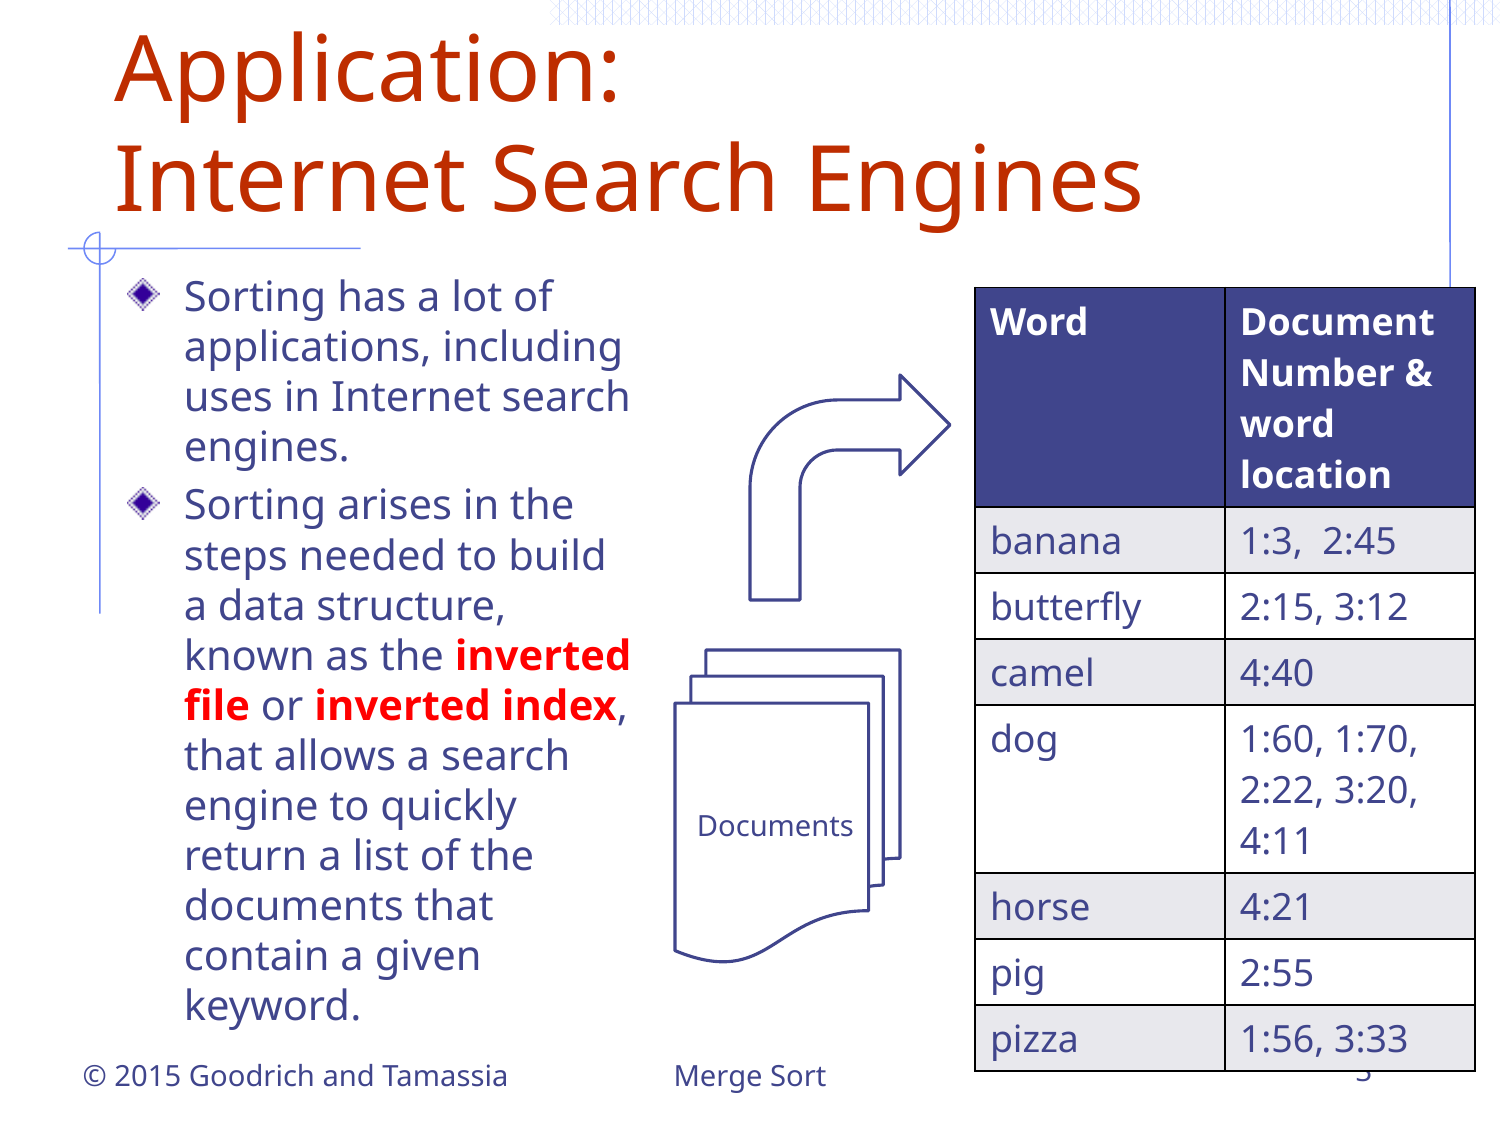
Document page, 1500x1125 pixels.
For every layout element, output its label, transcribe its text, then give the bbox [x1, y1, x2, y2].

table_cell 4:40 [1226, 640, 1474, 704]
text_box [750, 374, 951, 600]
text_box Documents [682, 799, 869, 850]
table_cell horse [976, 874, 1224, 938]
title Application: Internet Search Engines [99, 50, 1375, 238]
table_cell banana [976, 508, 1224, 572]
table_cell 2:15, 3:12 [1226, 574, 1474, 638]
list Sorting has a lot of applications, including uses in Internet search engines. Sorting arises in the steps needed to build a data structure, known as the inverted file or inverted index, that allows a search engine to quickly return a list of the documents that contain a given keyword. [112, 262, 650, 1050]
table_cell 1:3, 2:45 [1226, 508, 1474, 572]
table_cell pig [976, 940, 1224, 1004]
table_cell 2:55 [1226, 940, 1474, 1004]
table_cell 4:21 [1226, 874, 1474, 938]
table_cell pizza [976, 1006, 1224, 1070]
picture [127, 278, 160, 311]
table_header Word [976, 288, 1224, 506]
table_header Document Number & word location [1226, 288, 1474, 506]
table_cell 1:56, 3:33 [1226, 1006, 1474, 1070]
table_cell dog [976, 706, 1224, 872]
text_box [674, 649, 900, 962]
table_cell 1:60, 1:70, 2:22, 3:20, 4:11 [1226, 706, 1474, 872]
table_cell butterfly [976, 574, 1224, 638]
footer Merge Sort [512, 1024, 988, 1101]
slide_number 3 [1074, 1072, 1388, 1101]
table_cell camel [976, 640, 1224, 704]
picture [127, 487, 160, 520]
